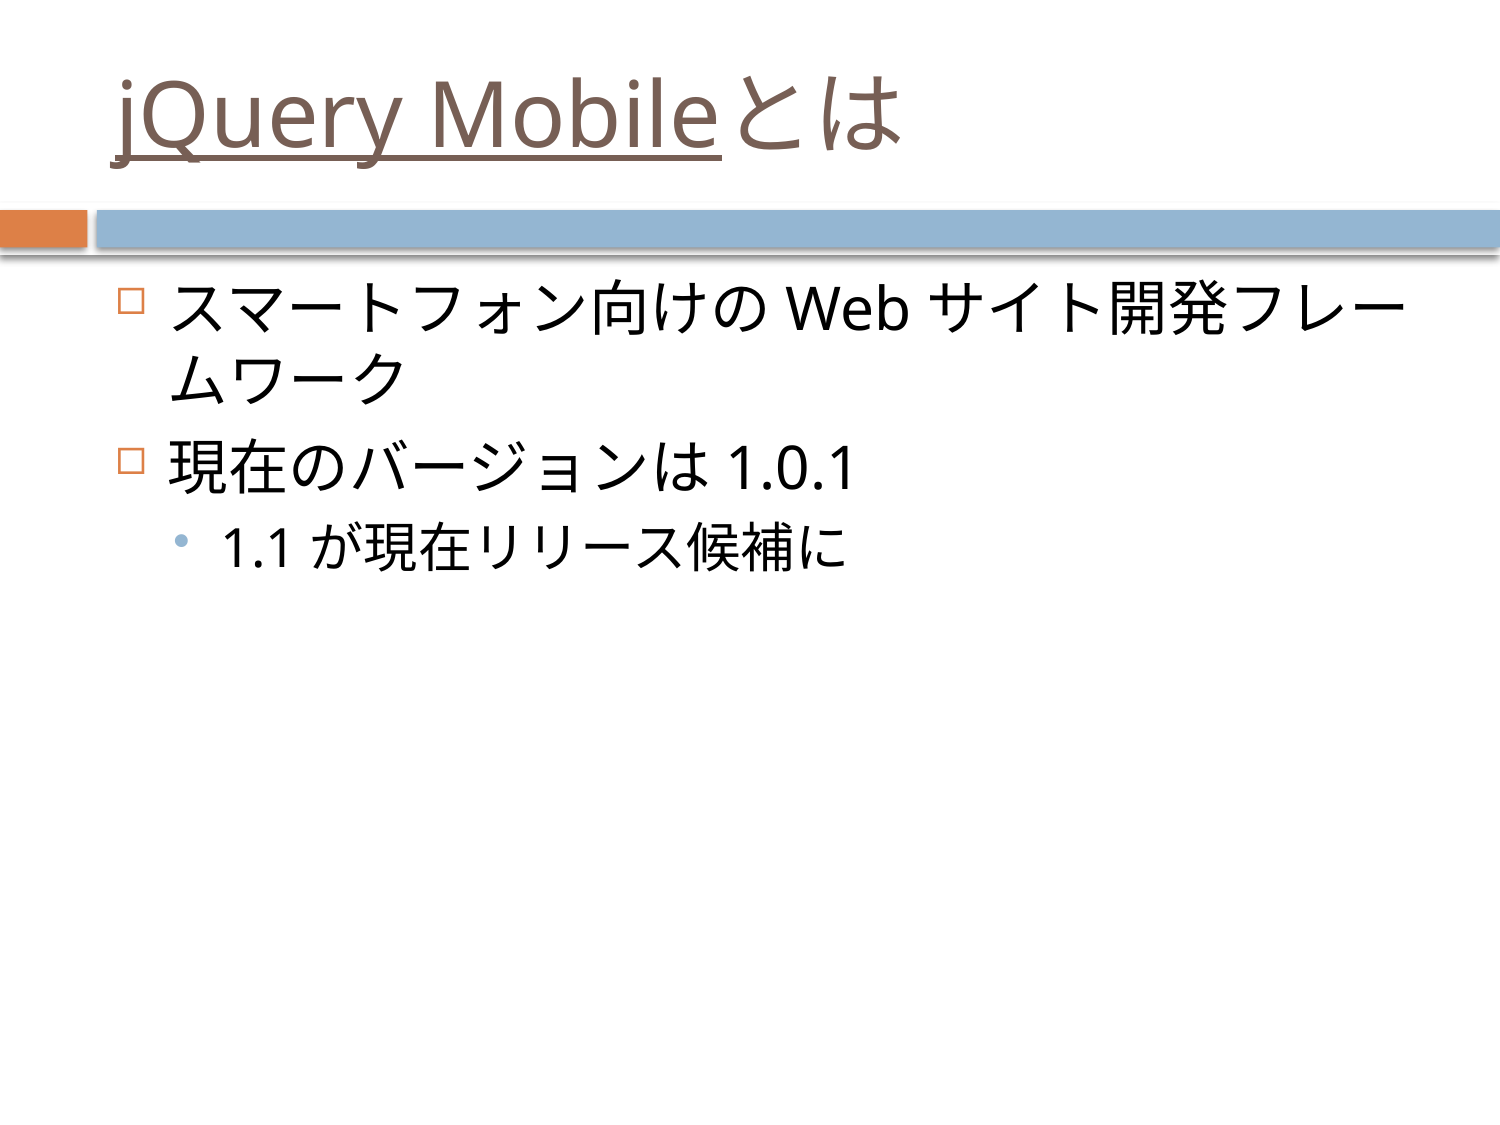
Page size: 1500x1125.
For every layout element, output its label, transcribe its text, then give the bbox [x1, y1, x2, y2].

title jQuery Mobileとは [100, 37, 1438, 200]
list スマートフォン向けのWebサイト開発フレームワーク 現在のバージョンは1.0.1 1.1が現在リリース候補に [100, 262, 1438, 1000]
